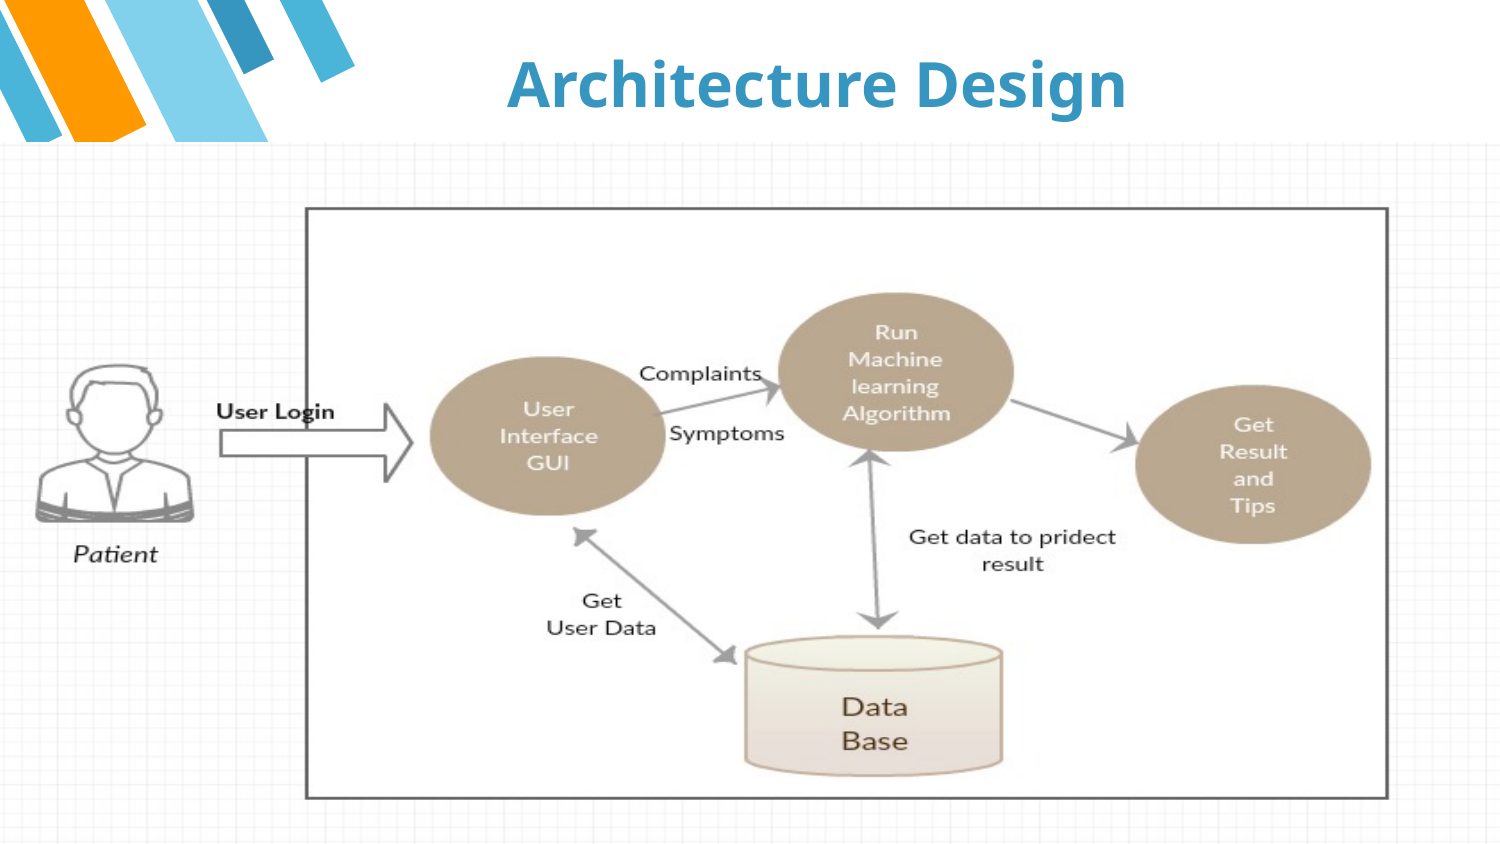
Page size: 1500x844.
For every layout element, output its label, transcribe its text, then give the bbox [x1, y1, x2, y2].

title Architecture Design [492, 23, 1438, 136]
picture [0, 142, 1500, 844]
